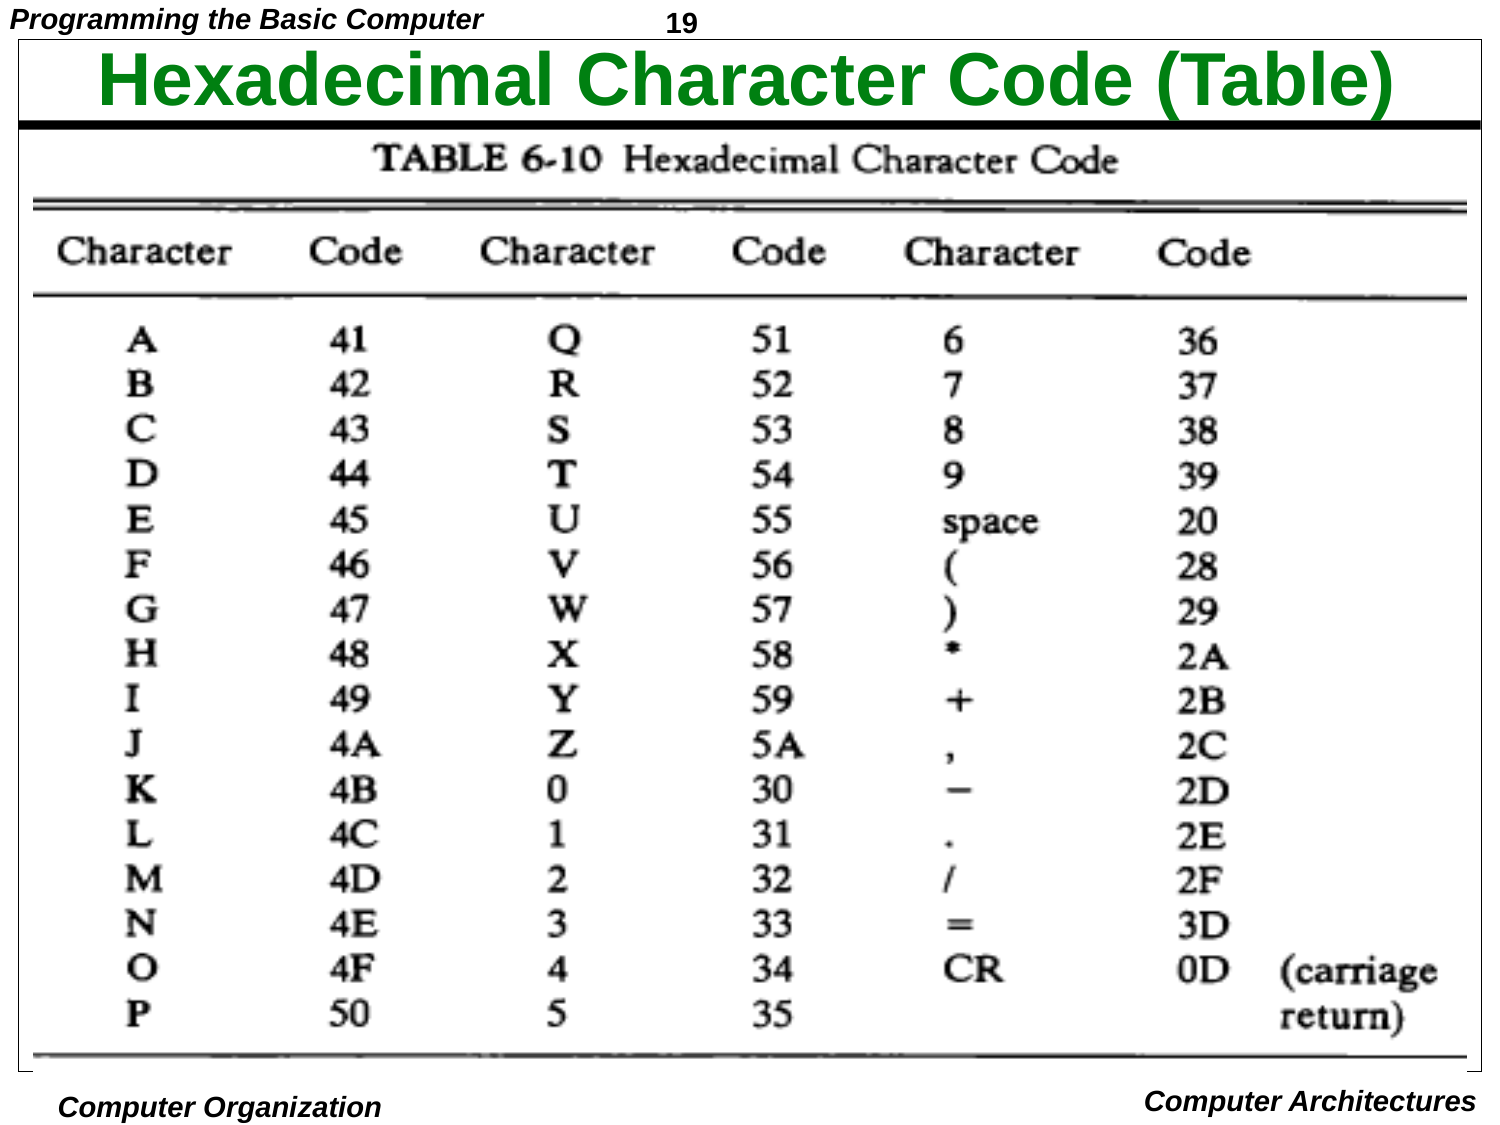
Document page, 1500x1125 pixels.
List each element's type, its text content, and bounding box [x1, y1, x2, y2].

list [1471, 140, 1500, 1068]
picture [33, 134, 1467, 1080]
title Hexadecimal Character Code (Table) [23, 35, 1471, 127]
